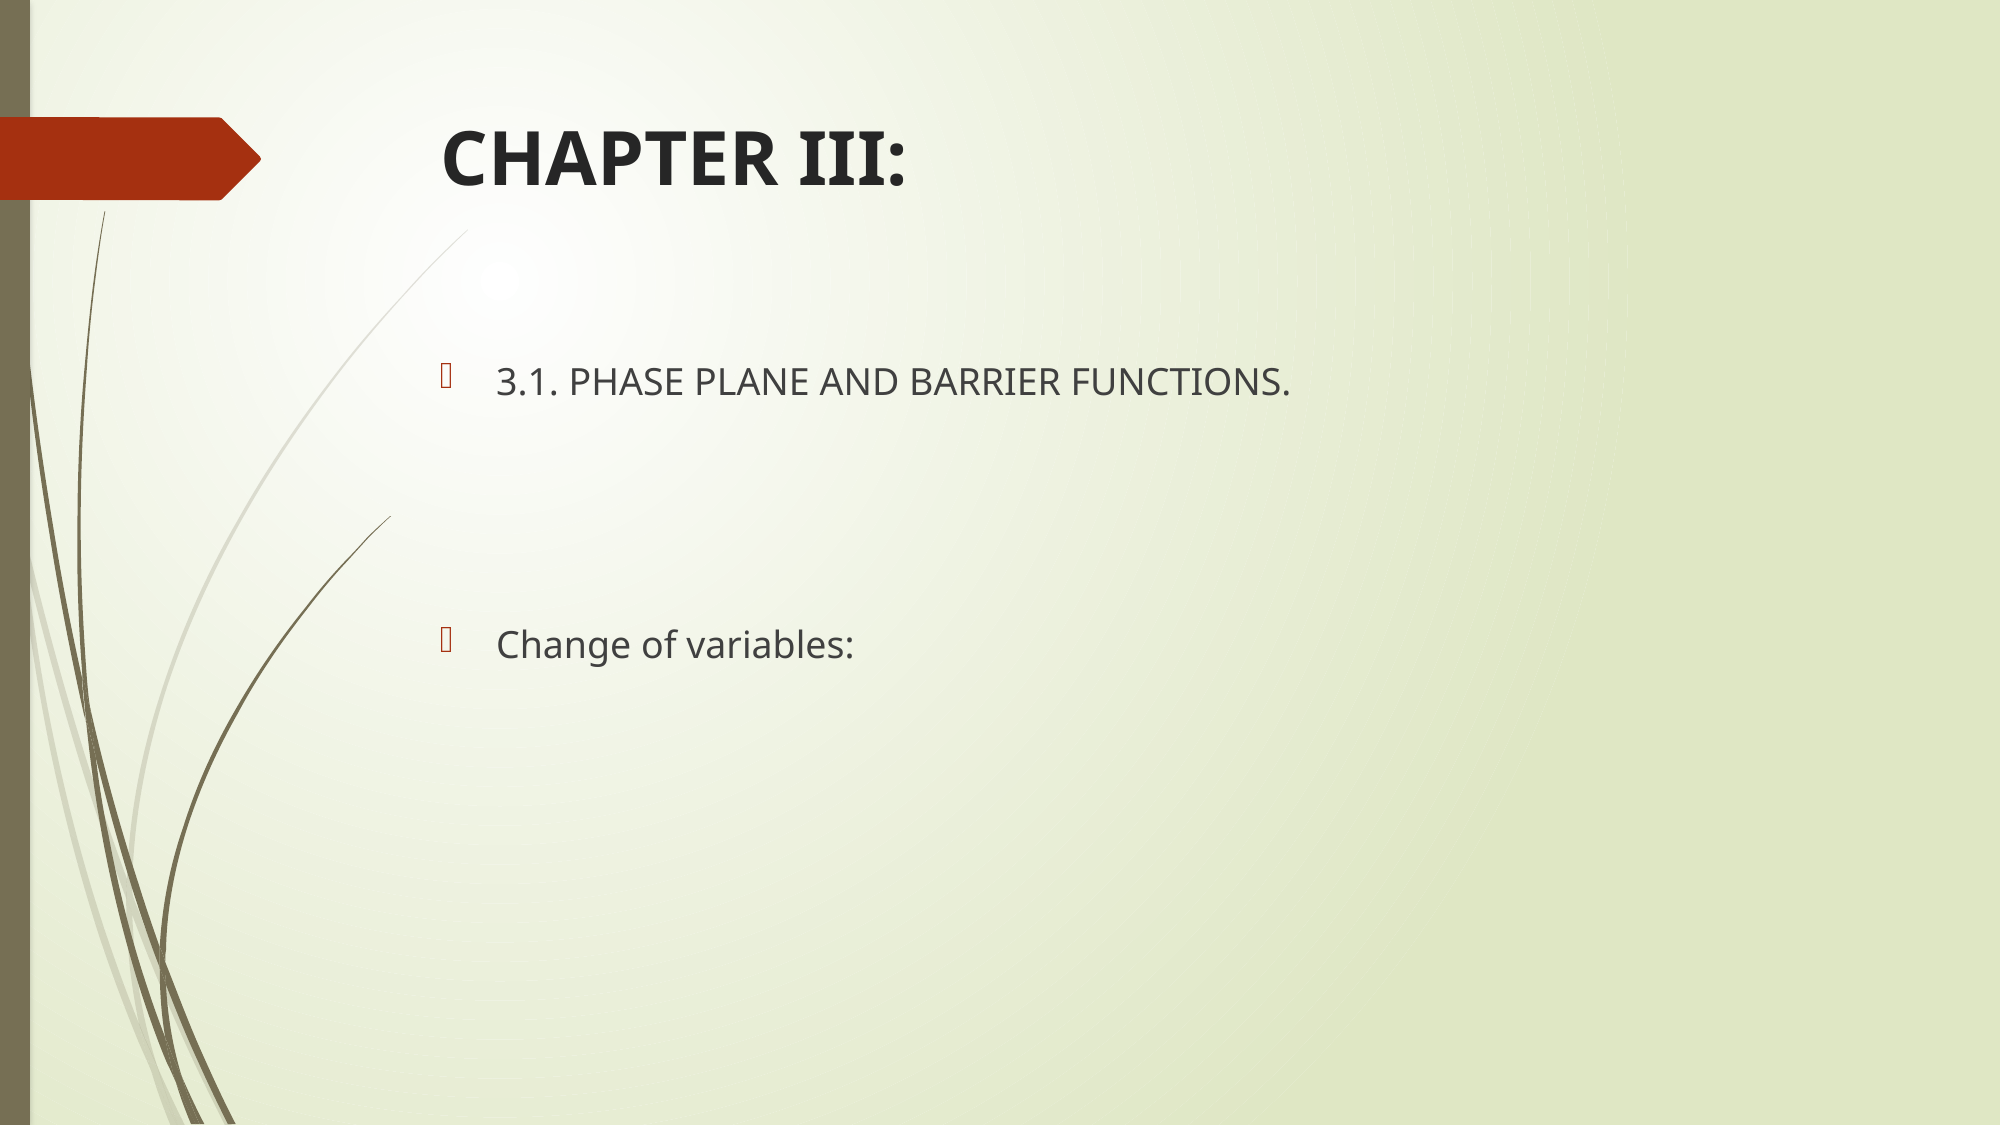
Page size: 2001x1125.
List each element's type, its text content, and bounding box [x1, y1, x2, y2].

title CHAPTER III: [425, 102, 1888, 313]
